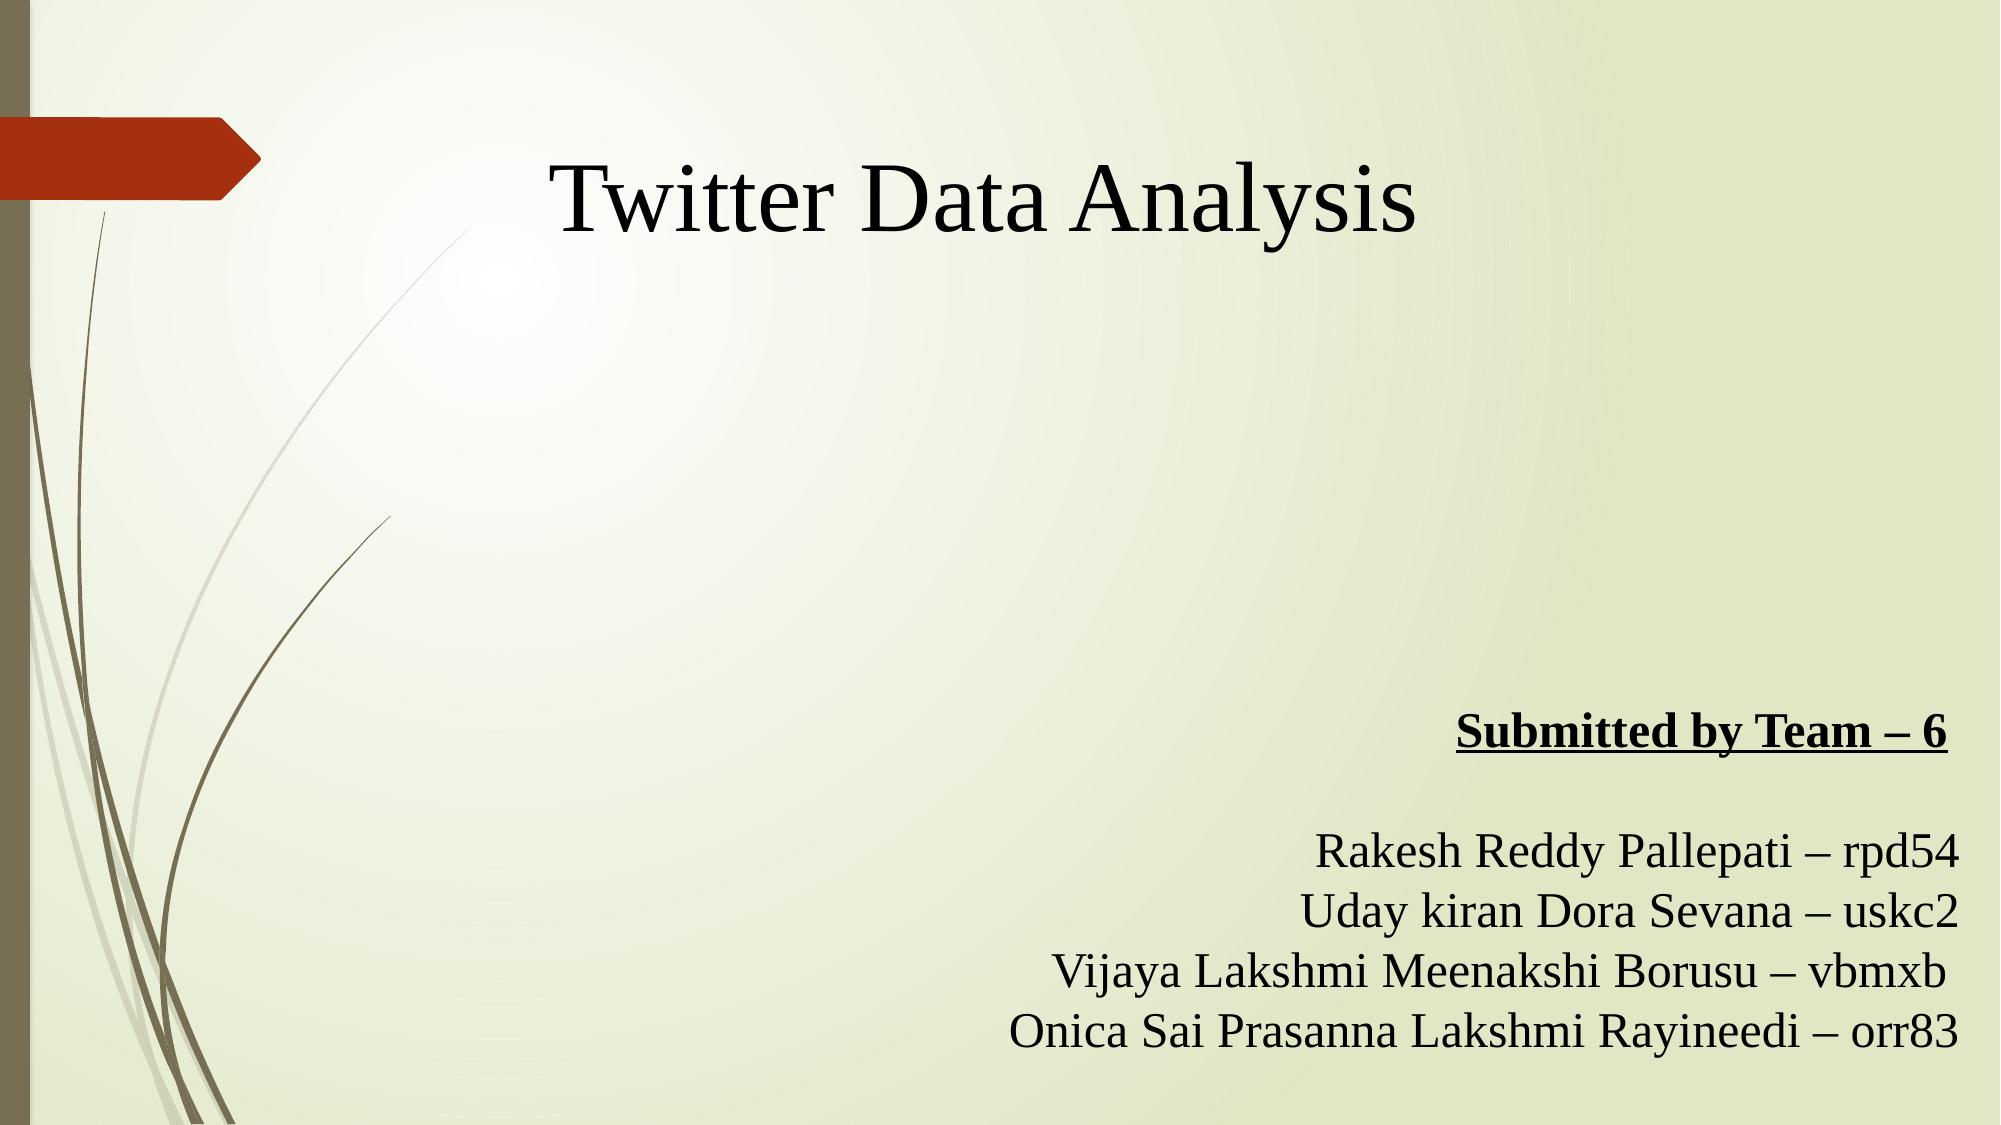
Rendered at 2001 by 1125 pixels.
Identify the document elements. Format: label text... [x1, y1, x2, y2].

text_box Twitter Data Analysis [456, 123, 1511, 259]
text_box Submitted by Team – 6 Rakesh Reddy Pallepati – rpd54 Uday kiran Dora Sevana – uskc2 Vijaya Lakshmi Meenakshi Borusu – vbmxb Onica Sai Prasanna Lakshmi Rayineedi – orr83 [881, 689, 1975, 1065]
